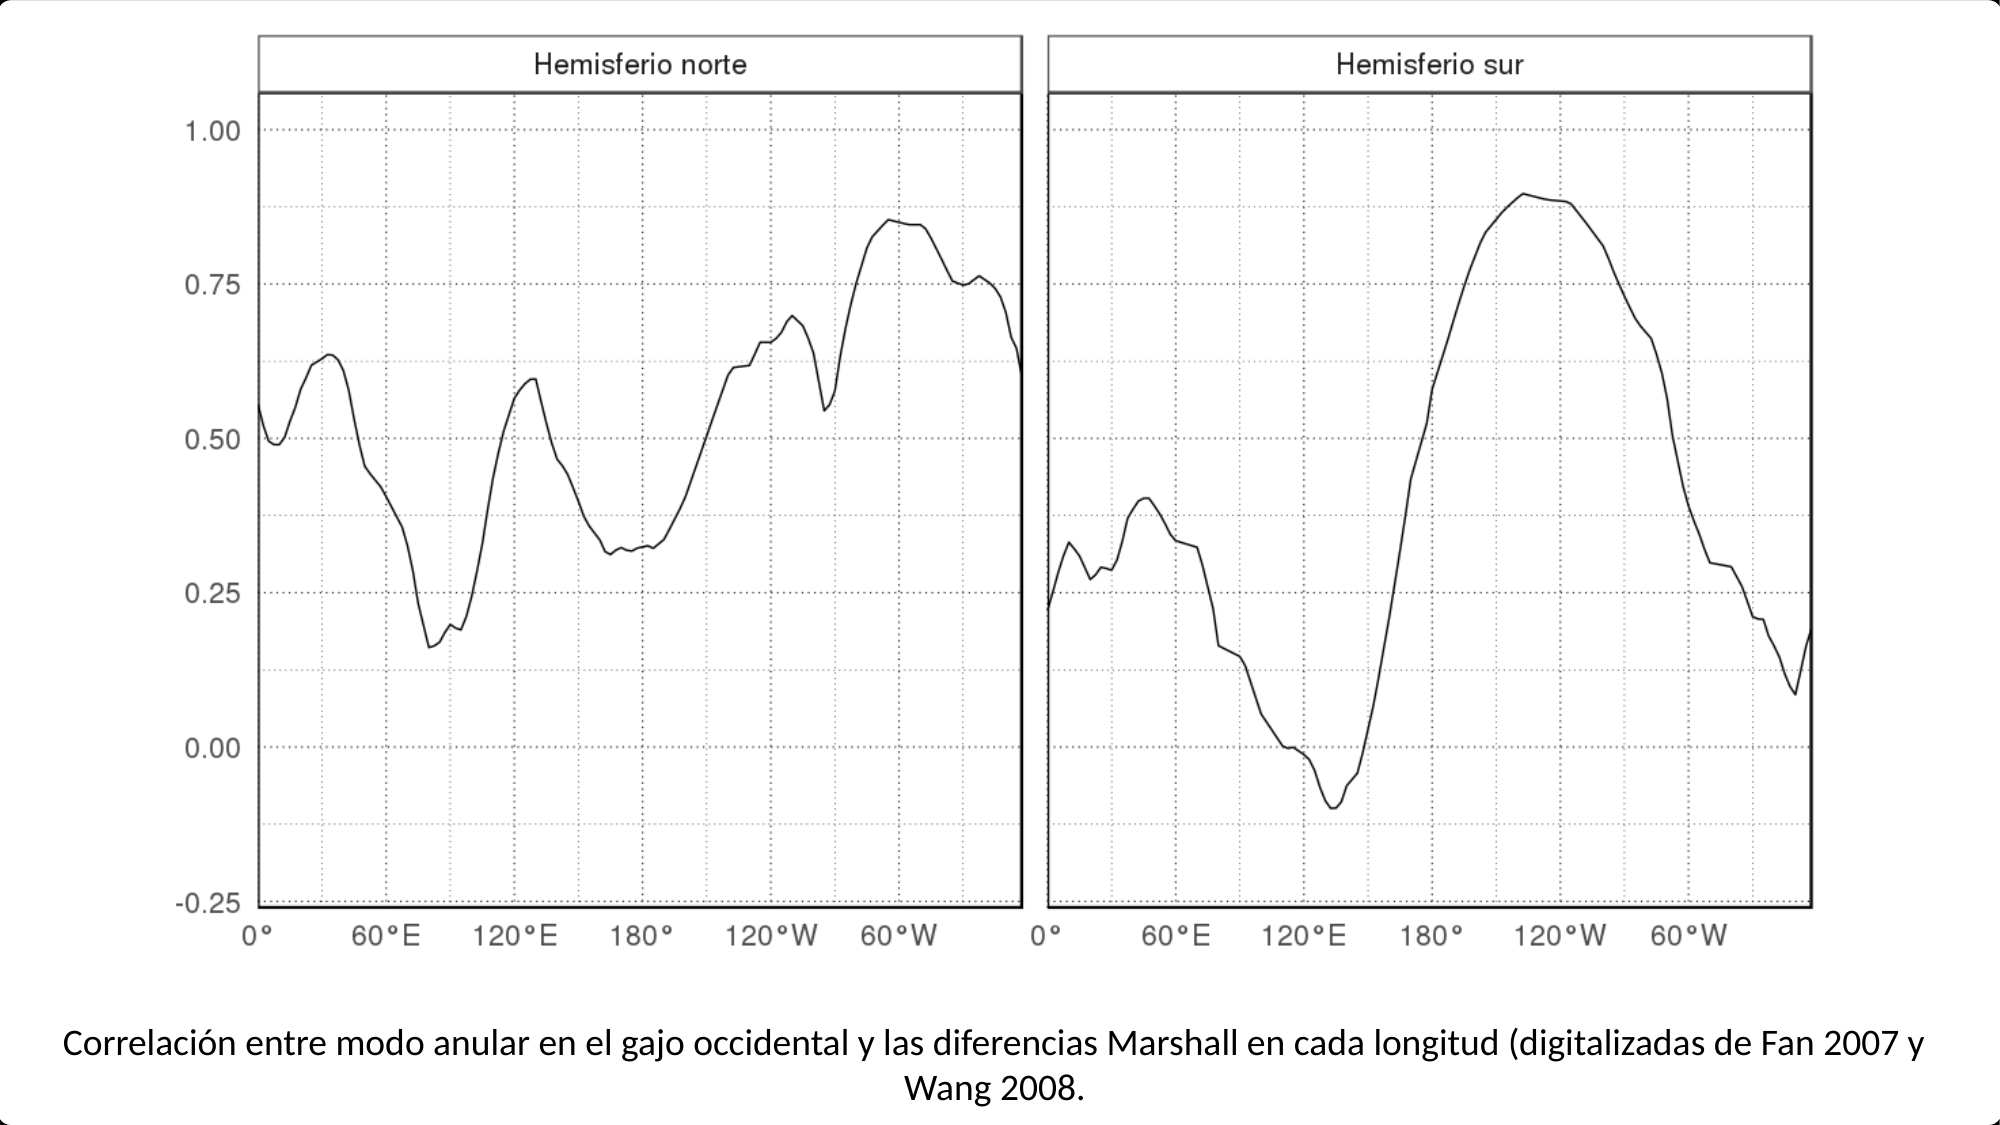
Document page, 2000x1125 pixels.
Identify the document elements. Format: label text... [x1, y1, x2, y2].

text_box Correlación entre modo anular en el gajo occidental y las diferencias Marshall en cada longitud (digitalizadas de Fan 2007 y Wang 2008. [29, 1010, 1961, 1094]
picture [160, 20, 1827, 1011]
